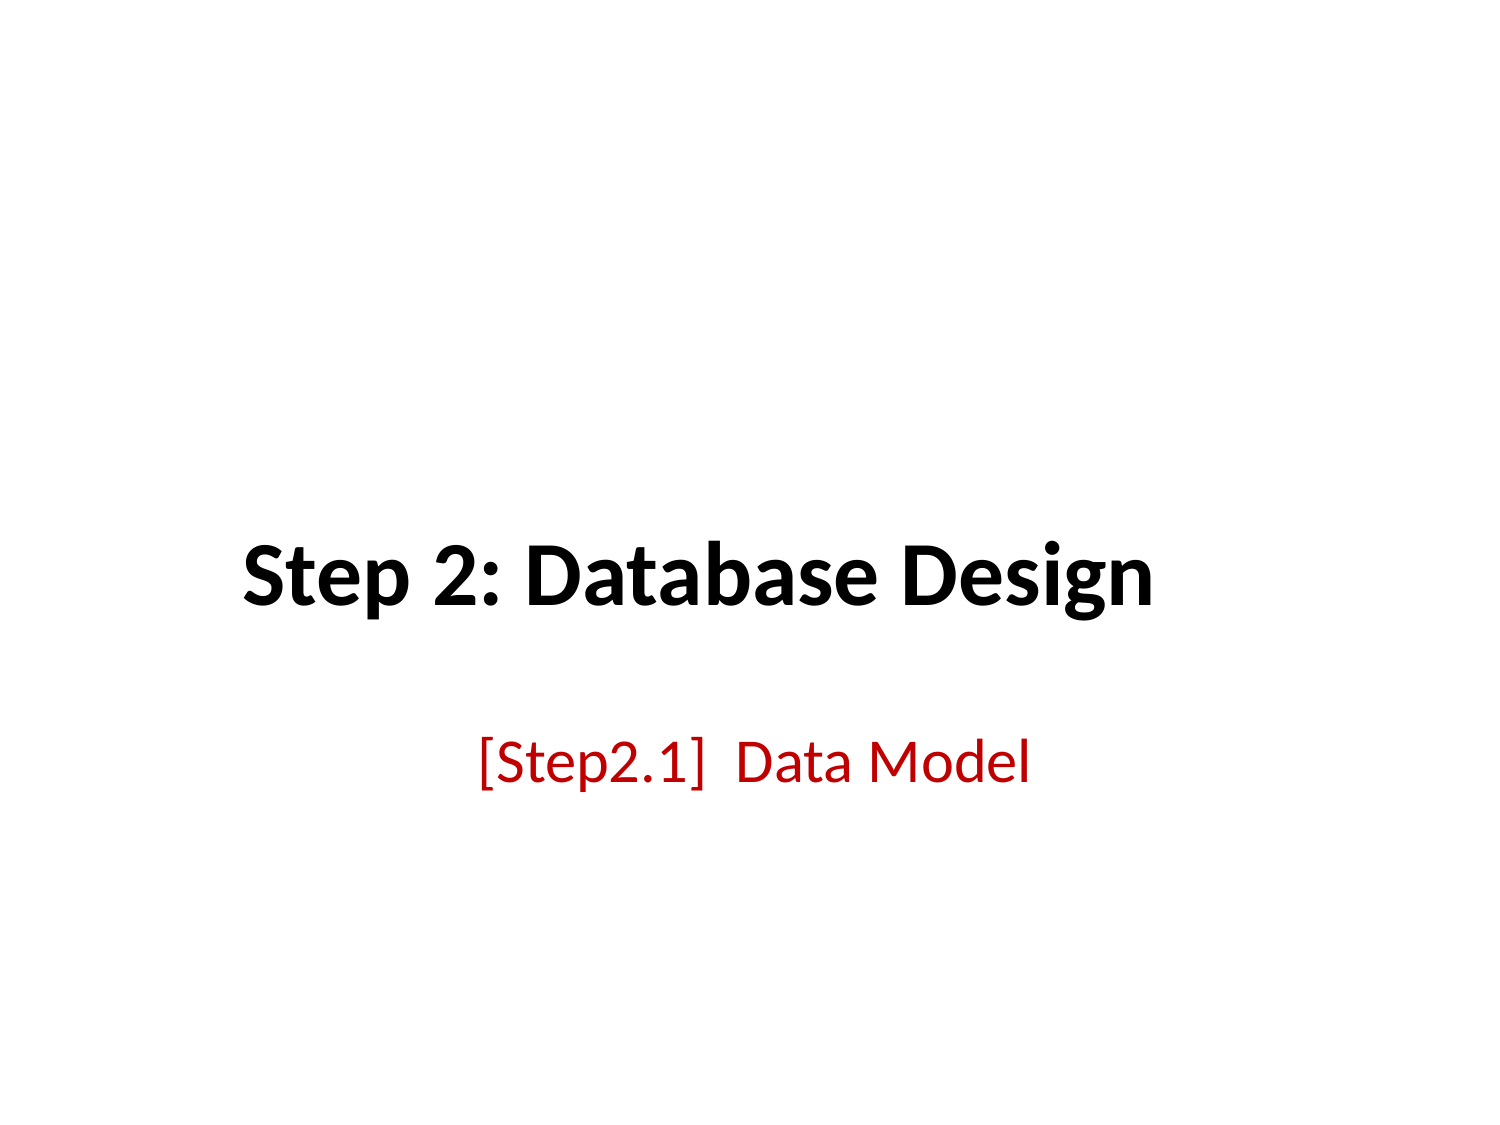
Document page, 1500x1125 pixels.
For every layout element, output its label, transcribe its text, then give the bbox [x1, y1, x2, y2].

title Step 2: Database Design [24, 474, 1375, 663]
text_box [Step2.1] Data Model [462, 712, 1213, 803]
